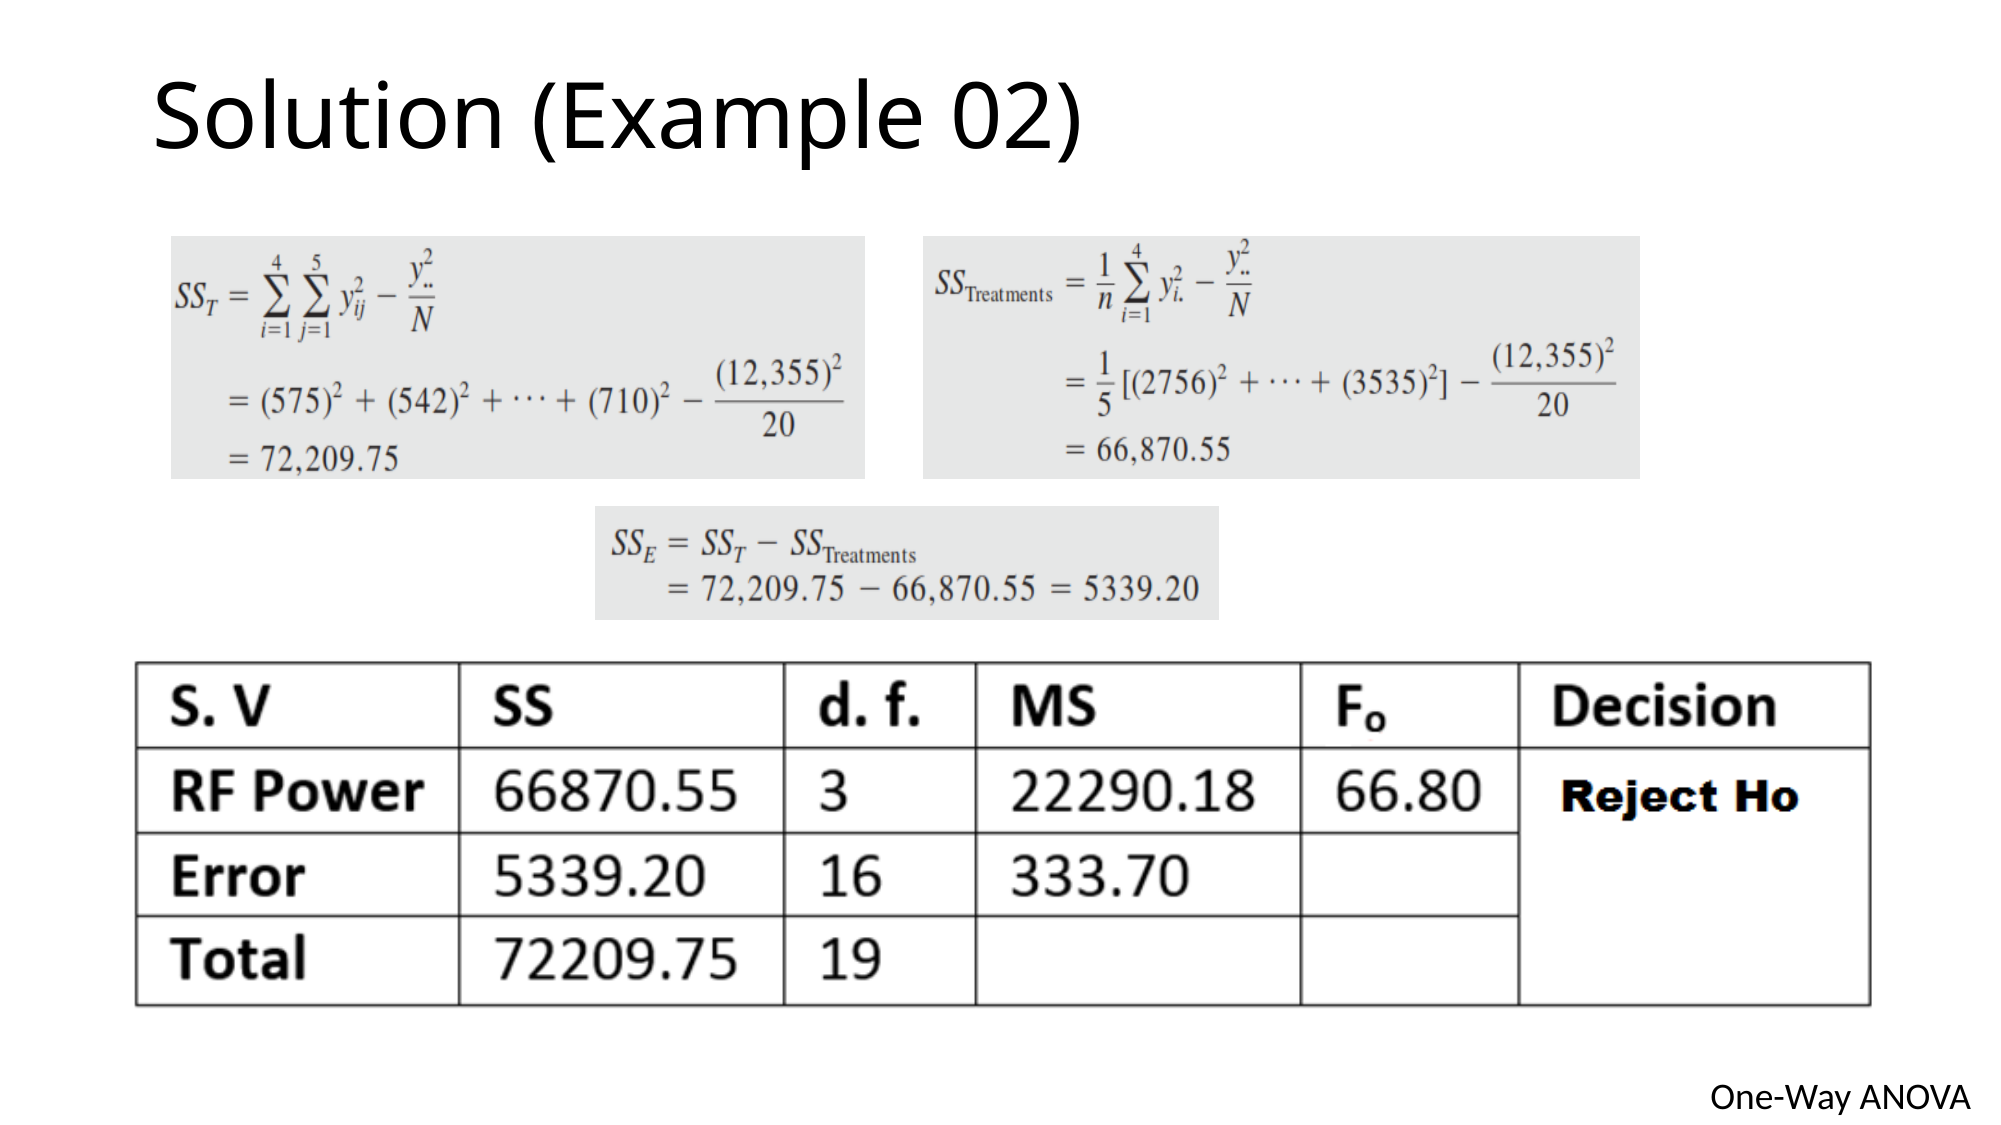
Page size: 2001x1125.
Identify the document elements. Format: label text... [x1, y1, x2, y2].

picture [103, 647, 1896, 1025]
picture [595, 506, 1219, 620]
picture [923, 236, 1640, 479]
picture [171, 236, 865, 479]
text_box One-Way ANOVA [1695, 1064, 2000, 1125]
title Solution (Example 02) [137, 59, 1863, 178]
